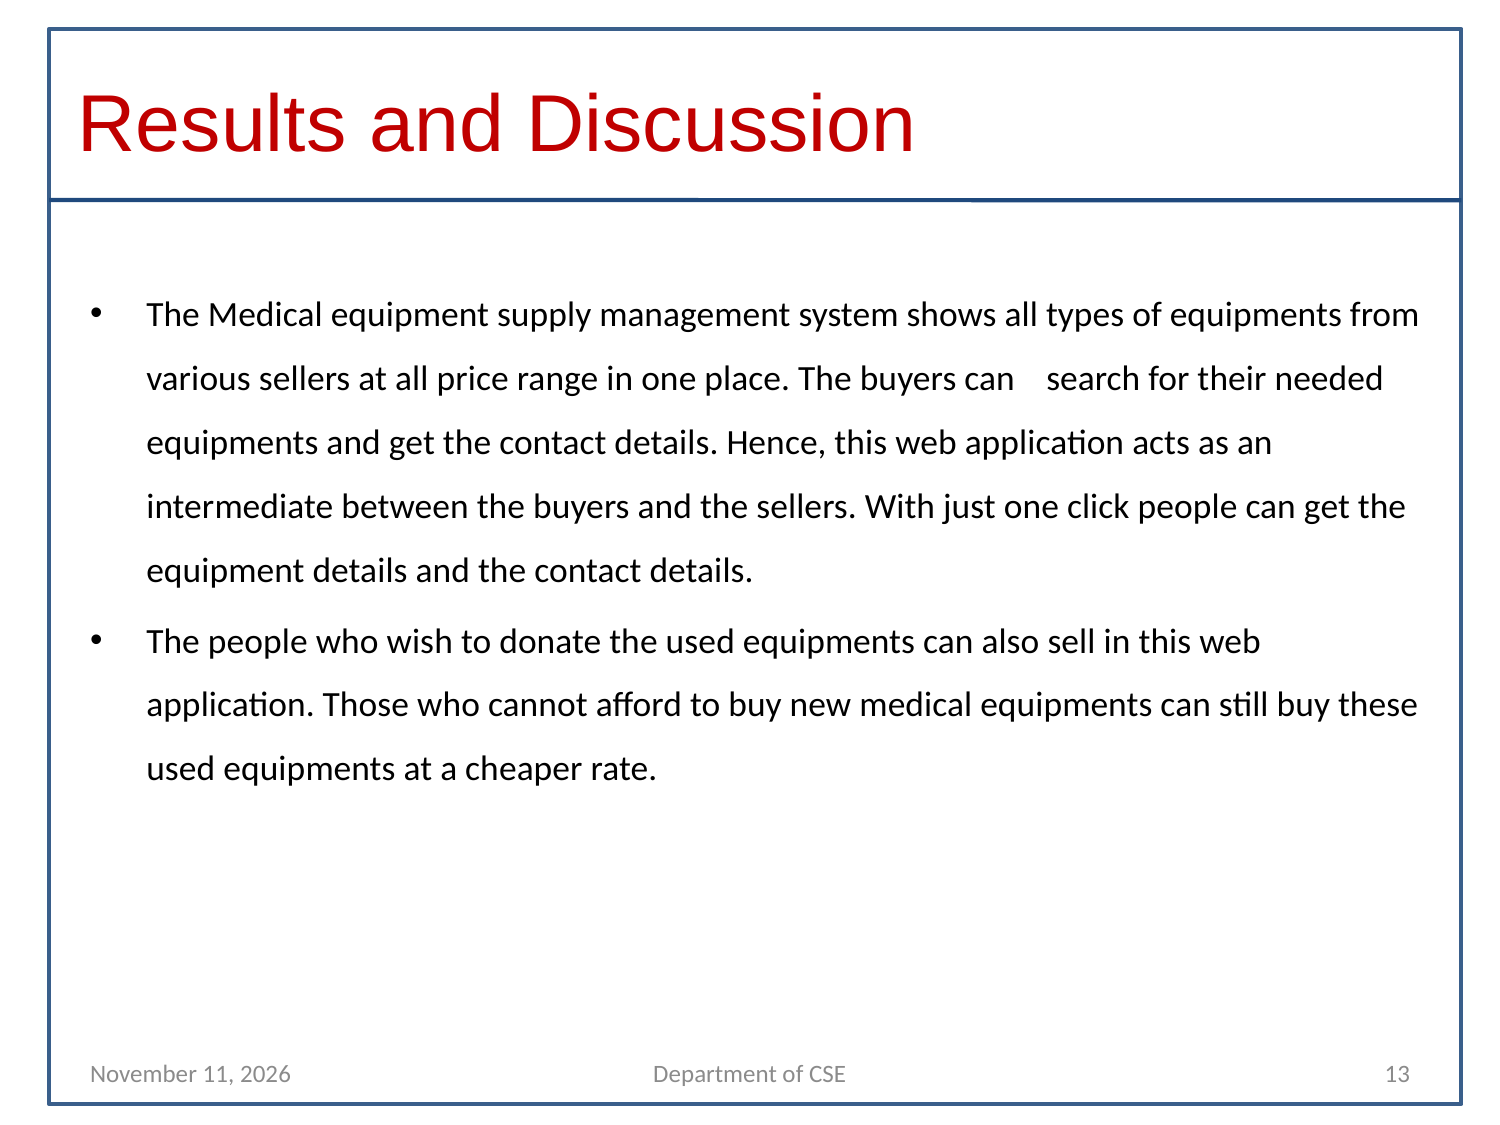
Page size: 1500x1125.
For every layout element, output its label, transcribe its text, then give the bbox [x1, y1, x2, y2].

title Results and Discussion [62, 62, 1413, 175]
footer Department of CSE [512, 1042, 988, 1103]
slide_number 13 [1074, 1042, 1425, 1103]
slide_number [75, 1042, 425, 1103]
list The Medical equipment supply management system shows all types of equipments from various sellers at all price range in one place. The buyers can search for their needed equipments and get the contact details. Hence, this web application acts as an intermediate between the buyers and the sellers. With just one click people can get the equipment details and the contact details. The people who wish to donate the used equipments can also sell in this web application. Those who cannot afford to buy new medical equipments can still buy these used equipments at a cheaper rate. [75, 262, 1438, 1013]
